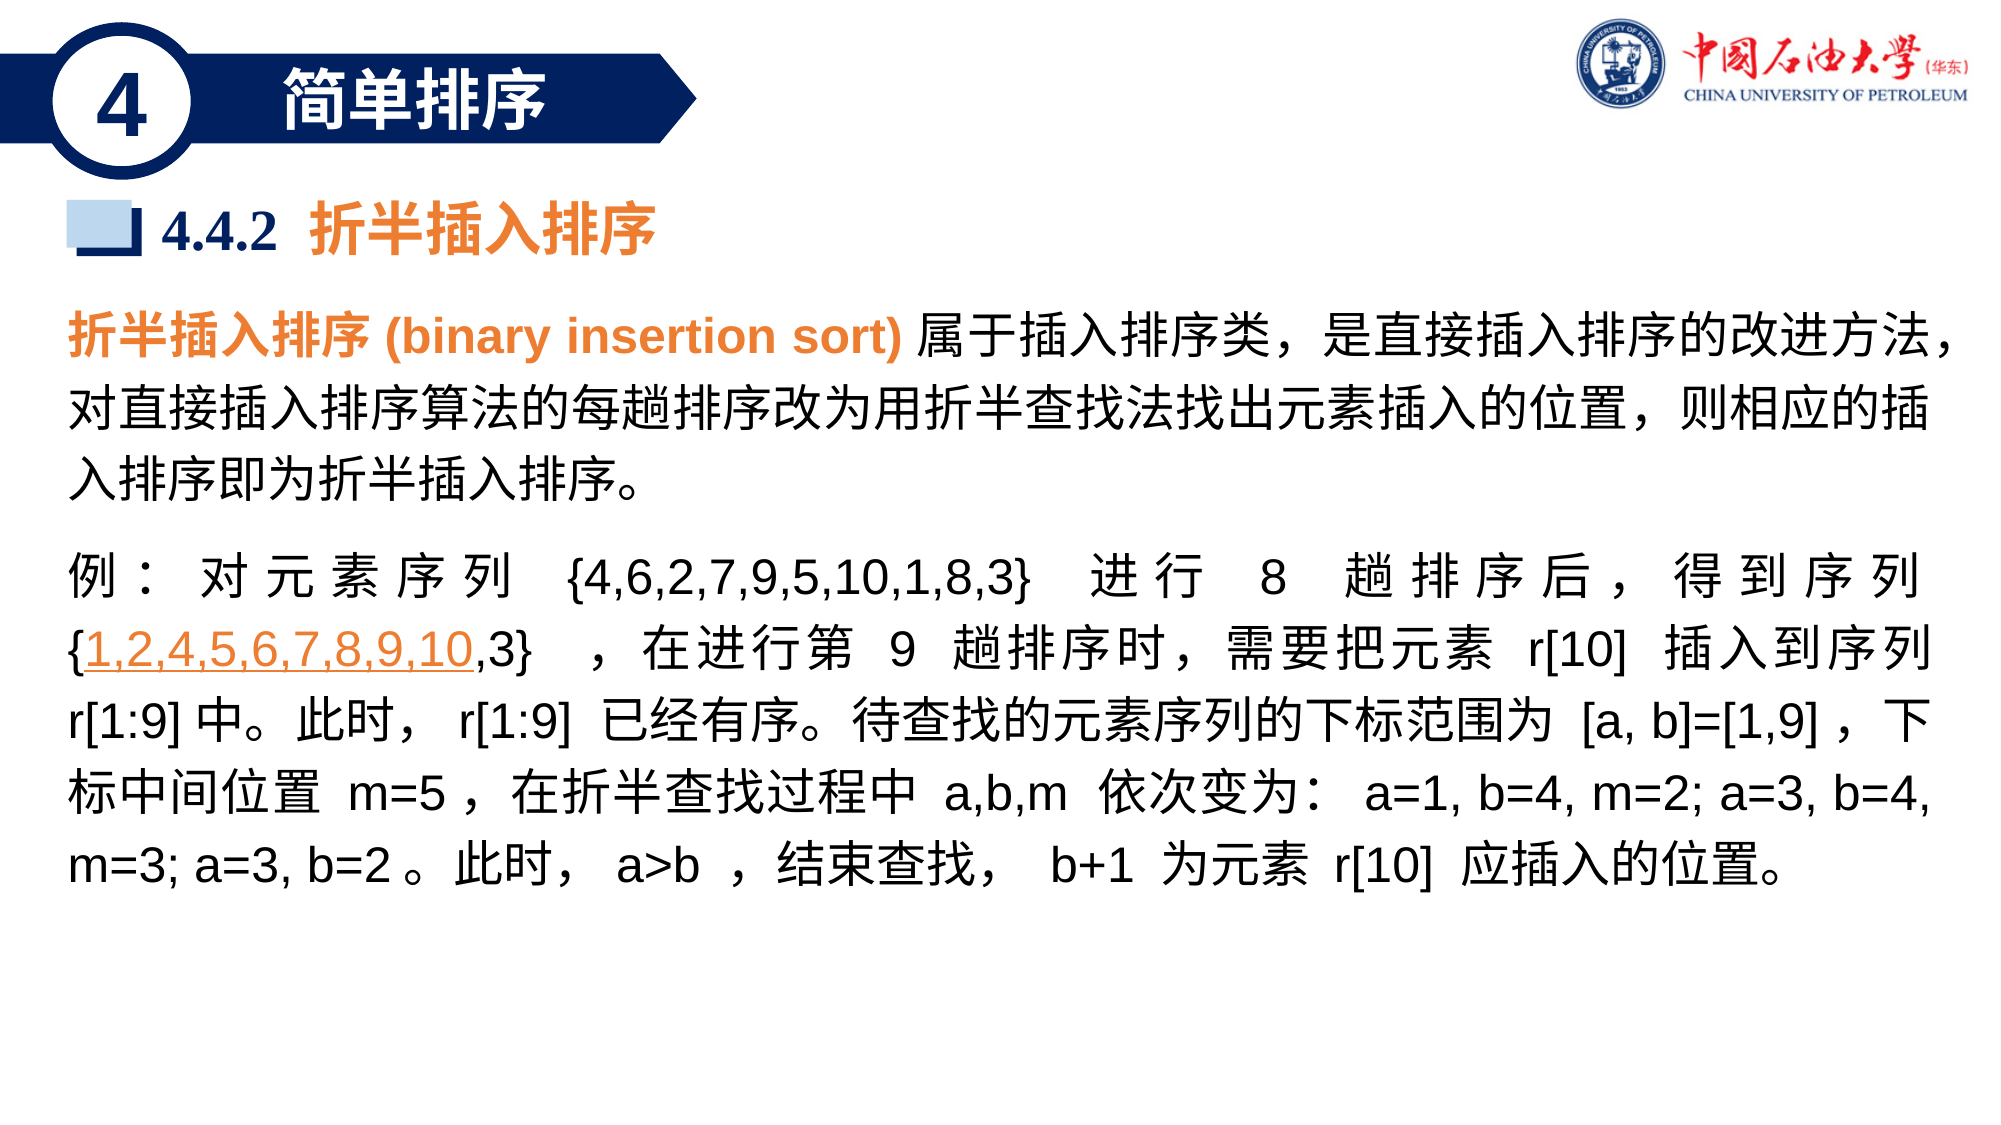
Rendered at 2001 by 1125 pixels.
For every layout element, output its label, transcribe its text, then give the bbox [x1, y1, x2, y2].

text_box 4.4.2 折半插入排序 [146, 185, 673, 270]
picture [1554, 3, 2000, 127]
text_box 折半插入排序(binary insertion sort)属于插入排序类，是直接插入排序的改进方法，对直接插入排序算法的每趟排序改为用折半查找法找出元素插入的位置，则相应的插入排序即为折半插入排序。 例：对元素序列 {4,6,2,7,9,5,10,1,8,3} 进行 8 趟排序后，得到序列{1,2,4,5,6,7,8,9,10,3} ，在进行第 9 趟排序时，需要把元素 r[10] 插入到序列 r[1:9]中。此时，r[1:9] 已经有序。待查找的元素序列的下标范围为 [a, b]=[1,9]，下标中间位置 m=5，在折半查找过程中 a,b,m 依次变为：a=1, b=4, m=2; a=3, b=4, m=3; a=3, b=2。此时，a>b ，结束查找， b+1 为元素 r[10] 应插入的位置。 [52, 284, 1947, 901]
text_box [66, 199, 142, 257]
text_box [0, 28, 697, 173]
